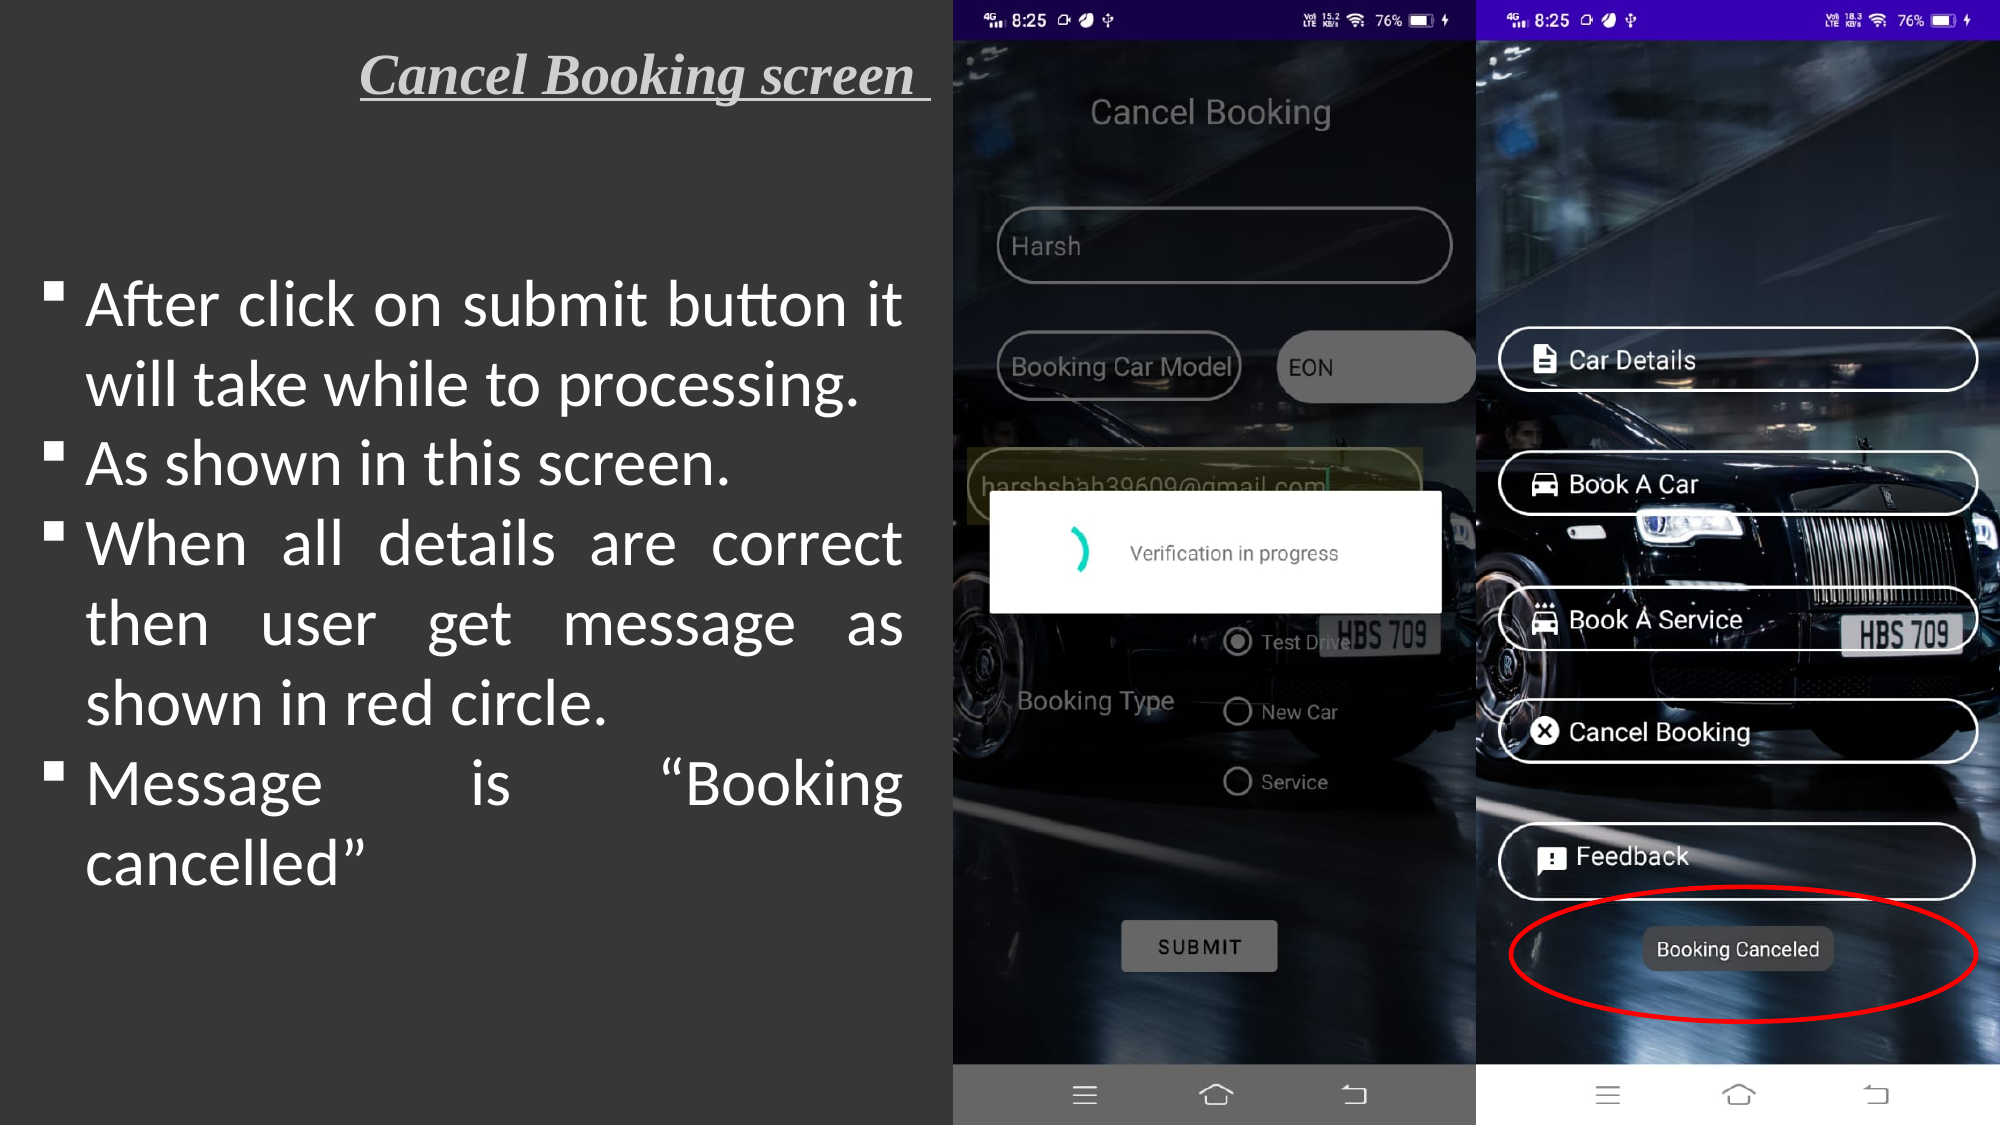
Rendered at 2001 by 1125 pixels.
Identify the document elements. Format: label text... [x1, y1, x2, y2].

picture [953, 0, 2000, 1125]
table_header Result [0, 0, 953, 1125]
text_box After click on submit button it will take while to processing. As shown in this screen. When all details are correct then user get message as shown in red circle. Message is “Booking cancelled” [23, 251, 920, 1125]
text_box Cancel Booking screen [145, 28, 953, 114]
